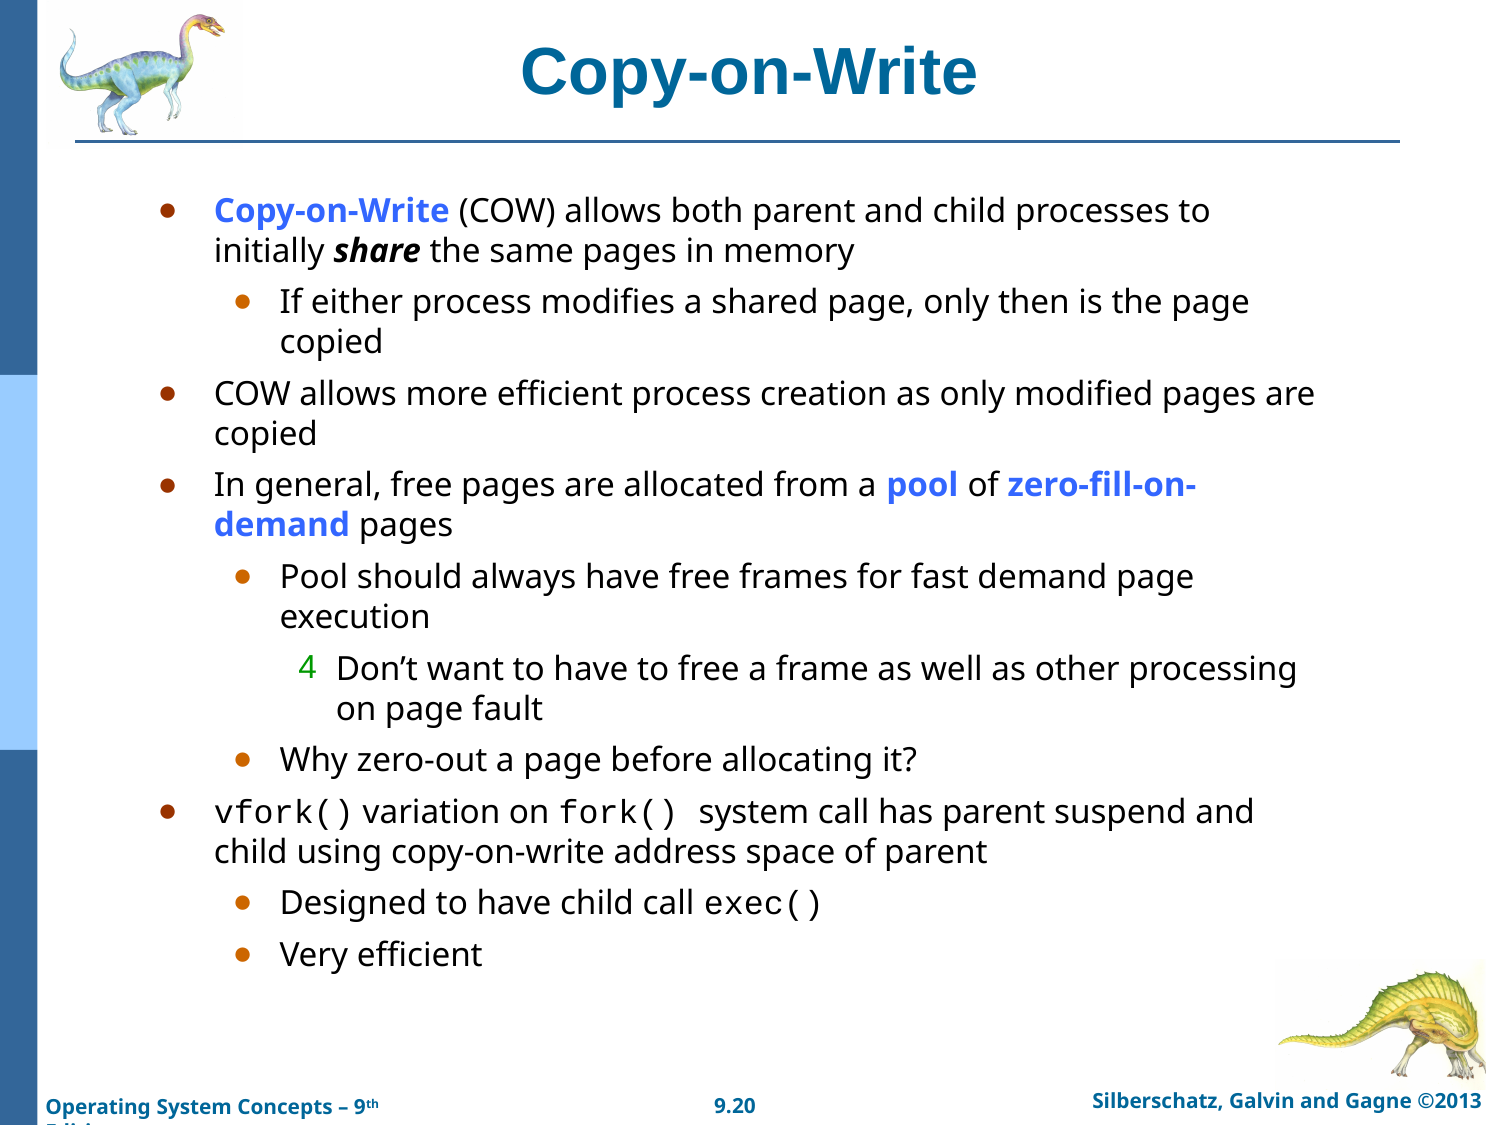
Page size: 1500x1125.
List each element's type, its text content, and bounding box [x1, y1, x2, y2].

picture [1275, 959, 1486, 1090]
picture [46, 0, 243, 149]
list Copy-on-Write (COW) allows both parent and child processes to initially share the same pages in memory If either process modifies a shared page, only then is the page copied COW allows more efficient process creation as only modified pages are copied In general, free pages are allocated from a pool of zero-fill-on-demand pages Pool should always have free frames for fast demand page execution Don’t want to have to free a frame as well as other processing on page fault Why zero-out a page before allocating it? vfork() variation on fork() system call has parent suspend and child using copy-on-write address space of parent Designed to have child call exec() Very efficient [142, 181, 1346, 925]
title Copy-on-Write [75, 20, 1425, 116]
